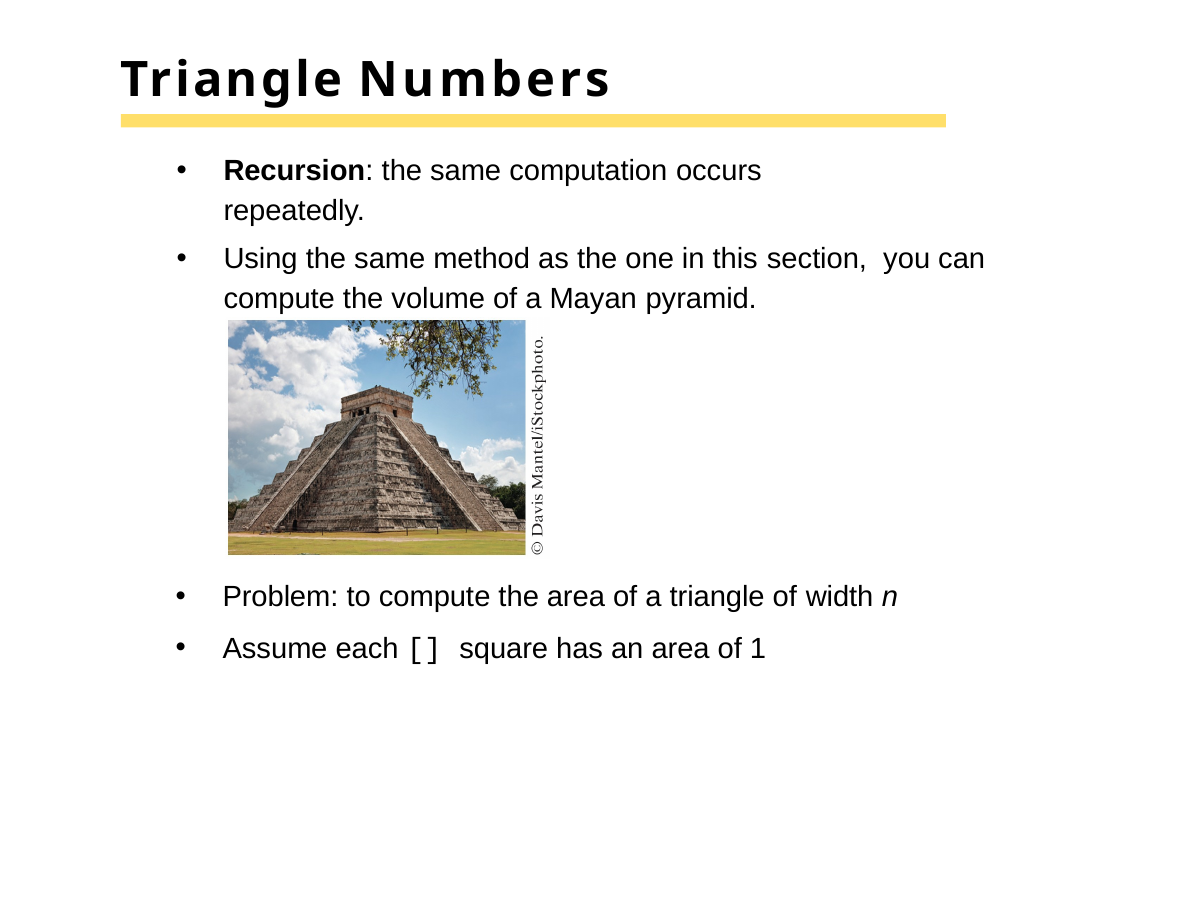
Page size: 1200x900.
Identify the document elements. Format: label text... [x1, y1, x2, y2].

text_box Problem: to compute the area of a triangle of width n Assume each [] square has an area of 1 [173, 577, 1014, 665]
text_box [225, 317, 550, 559]
title Triangle Numbers [118, 47, 1082, 198]
text_box Recursion: the same computation occurs repeatedly. Using the same method as the one in this section, you can compute the volume of a Mayan pyramid. [174, 146, 1005, 315]
